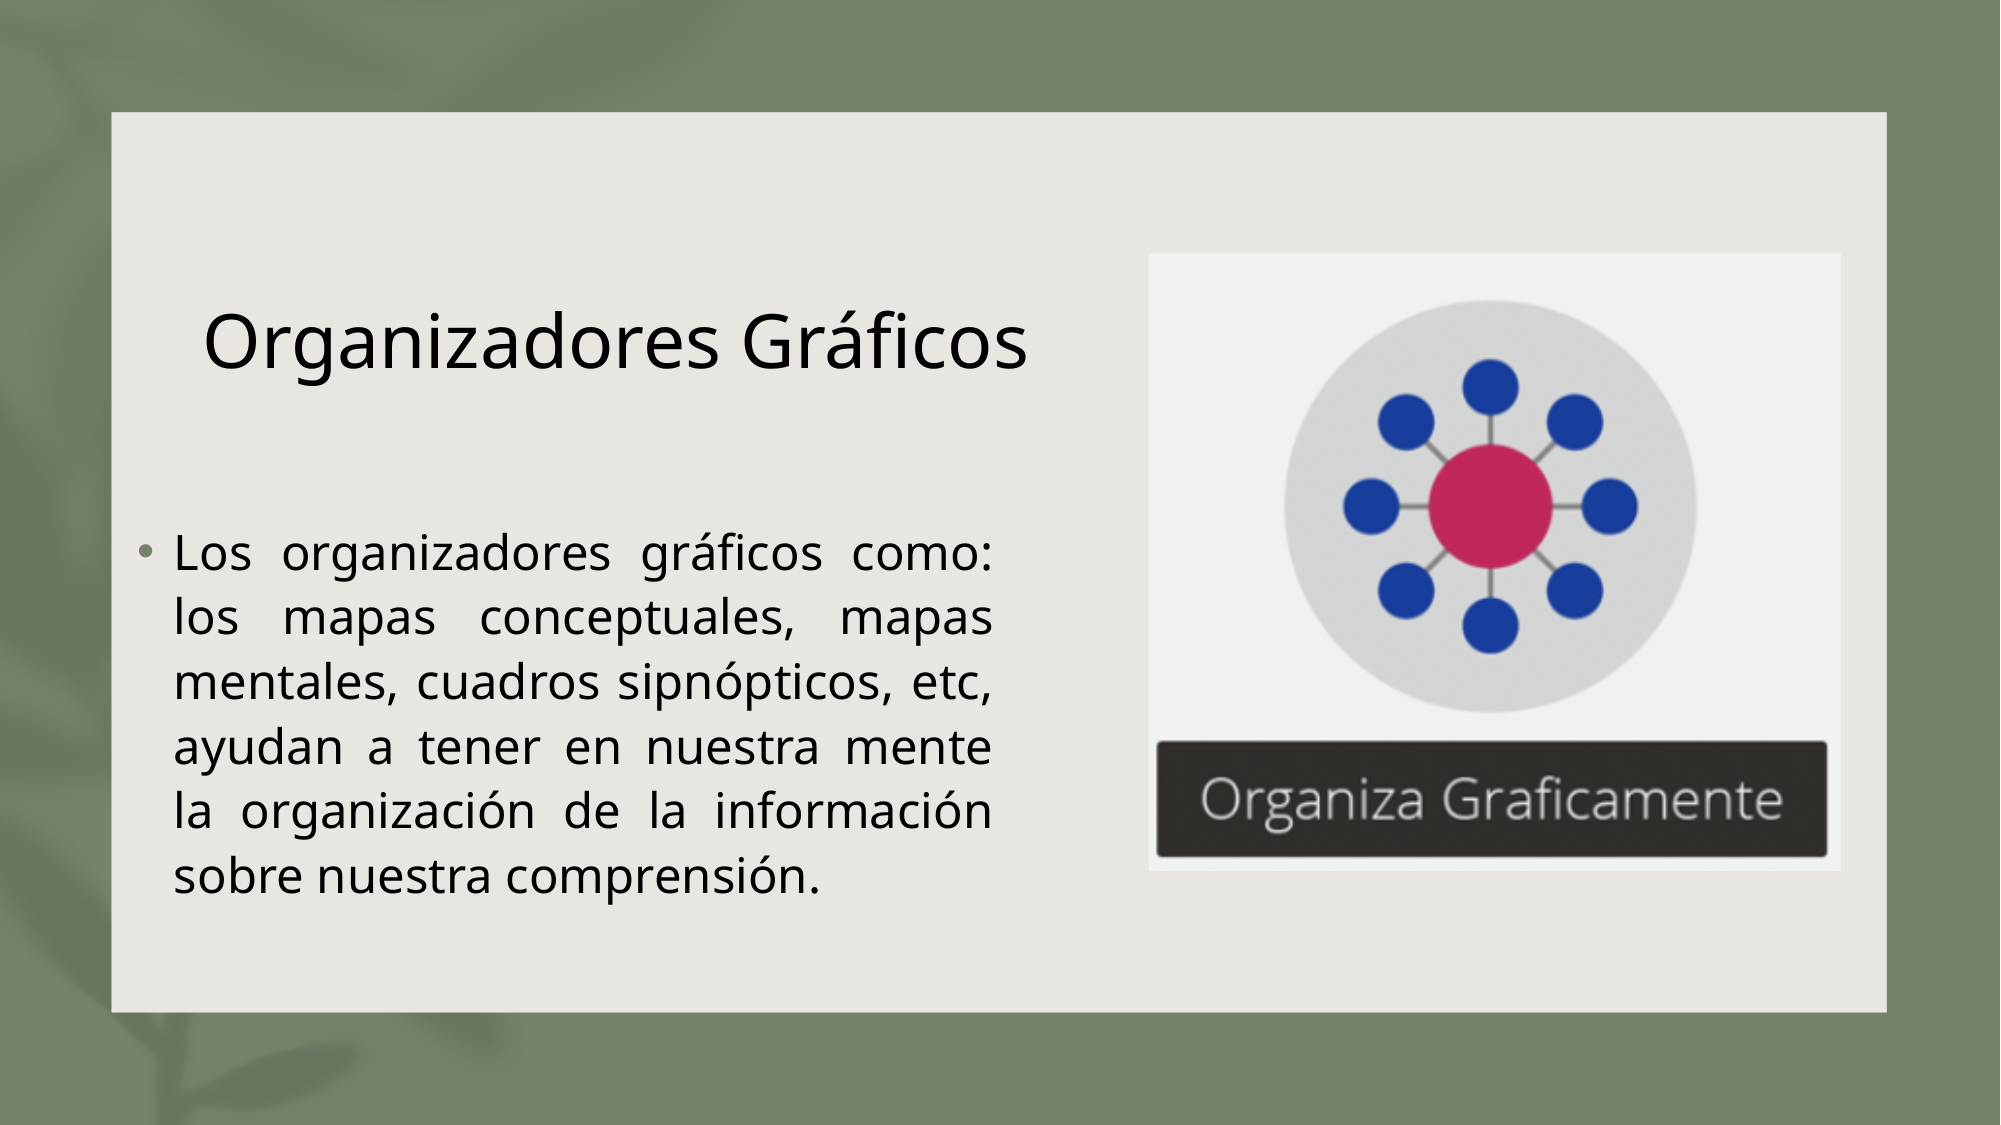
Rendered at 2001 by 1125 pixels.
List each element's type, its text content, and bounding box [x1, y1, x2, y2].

text_box [860, 111, 1888, 1013]
title Organizadores Gráficos [860, 174, 1075, 503]
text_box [0, 0, 860, 1125]
picture [1149, 253, 1841, 871]
list Los organizadores gráficos como: los mapas conceptuales, mapas mentales, cuadros sipnópticos, etc, ayudan a tener en nuestra mente la organización de la información sobre nuestra comprensión. [860, 507, 1010, 933]
text_box [860, 0, 2000, 1125]
